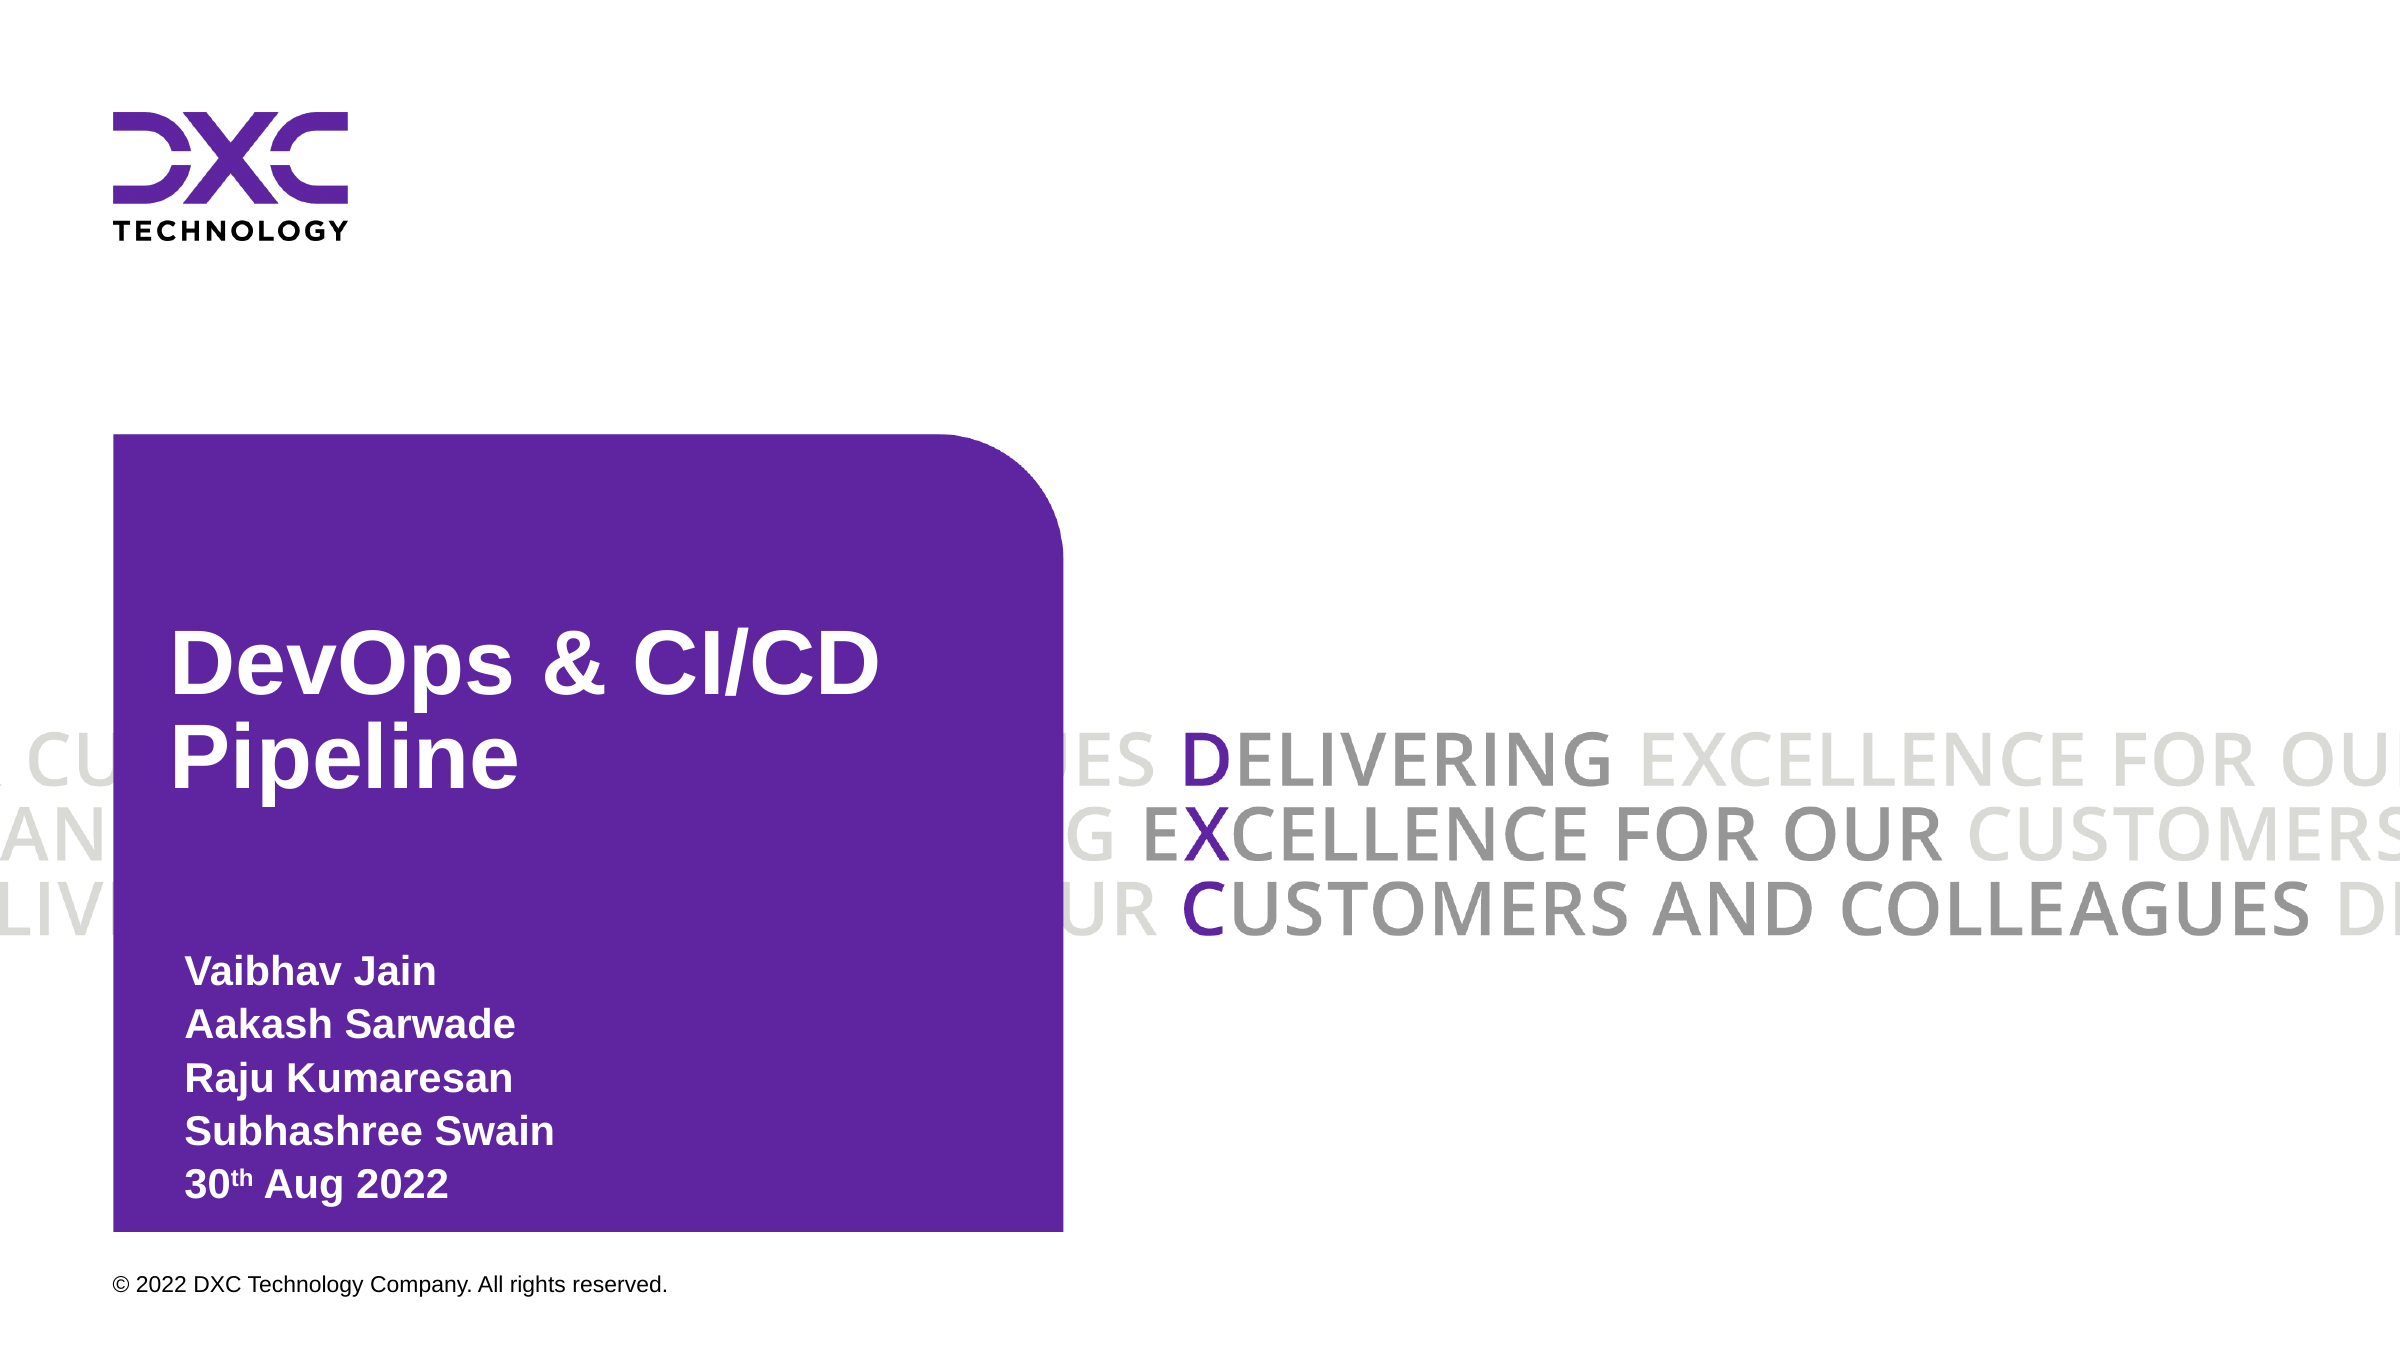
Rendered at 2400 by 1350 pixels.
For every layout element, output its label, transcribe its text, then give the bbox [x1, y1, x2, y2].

text_box Vaibhav Jain Aakash Sarwade Raju Kumaresan Subhashree Swain 30th Aug 2022 [169, 942, 858, 1216]
picture [0, 0, 2400, 1350]
title DevOps & CI/CD Pipeline [169, 512, 1119, 931]
